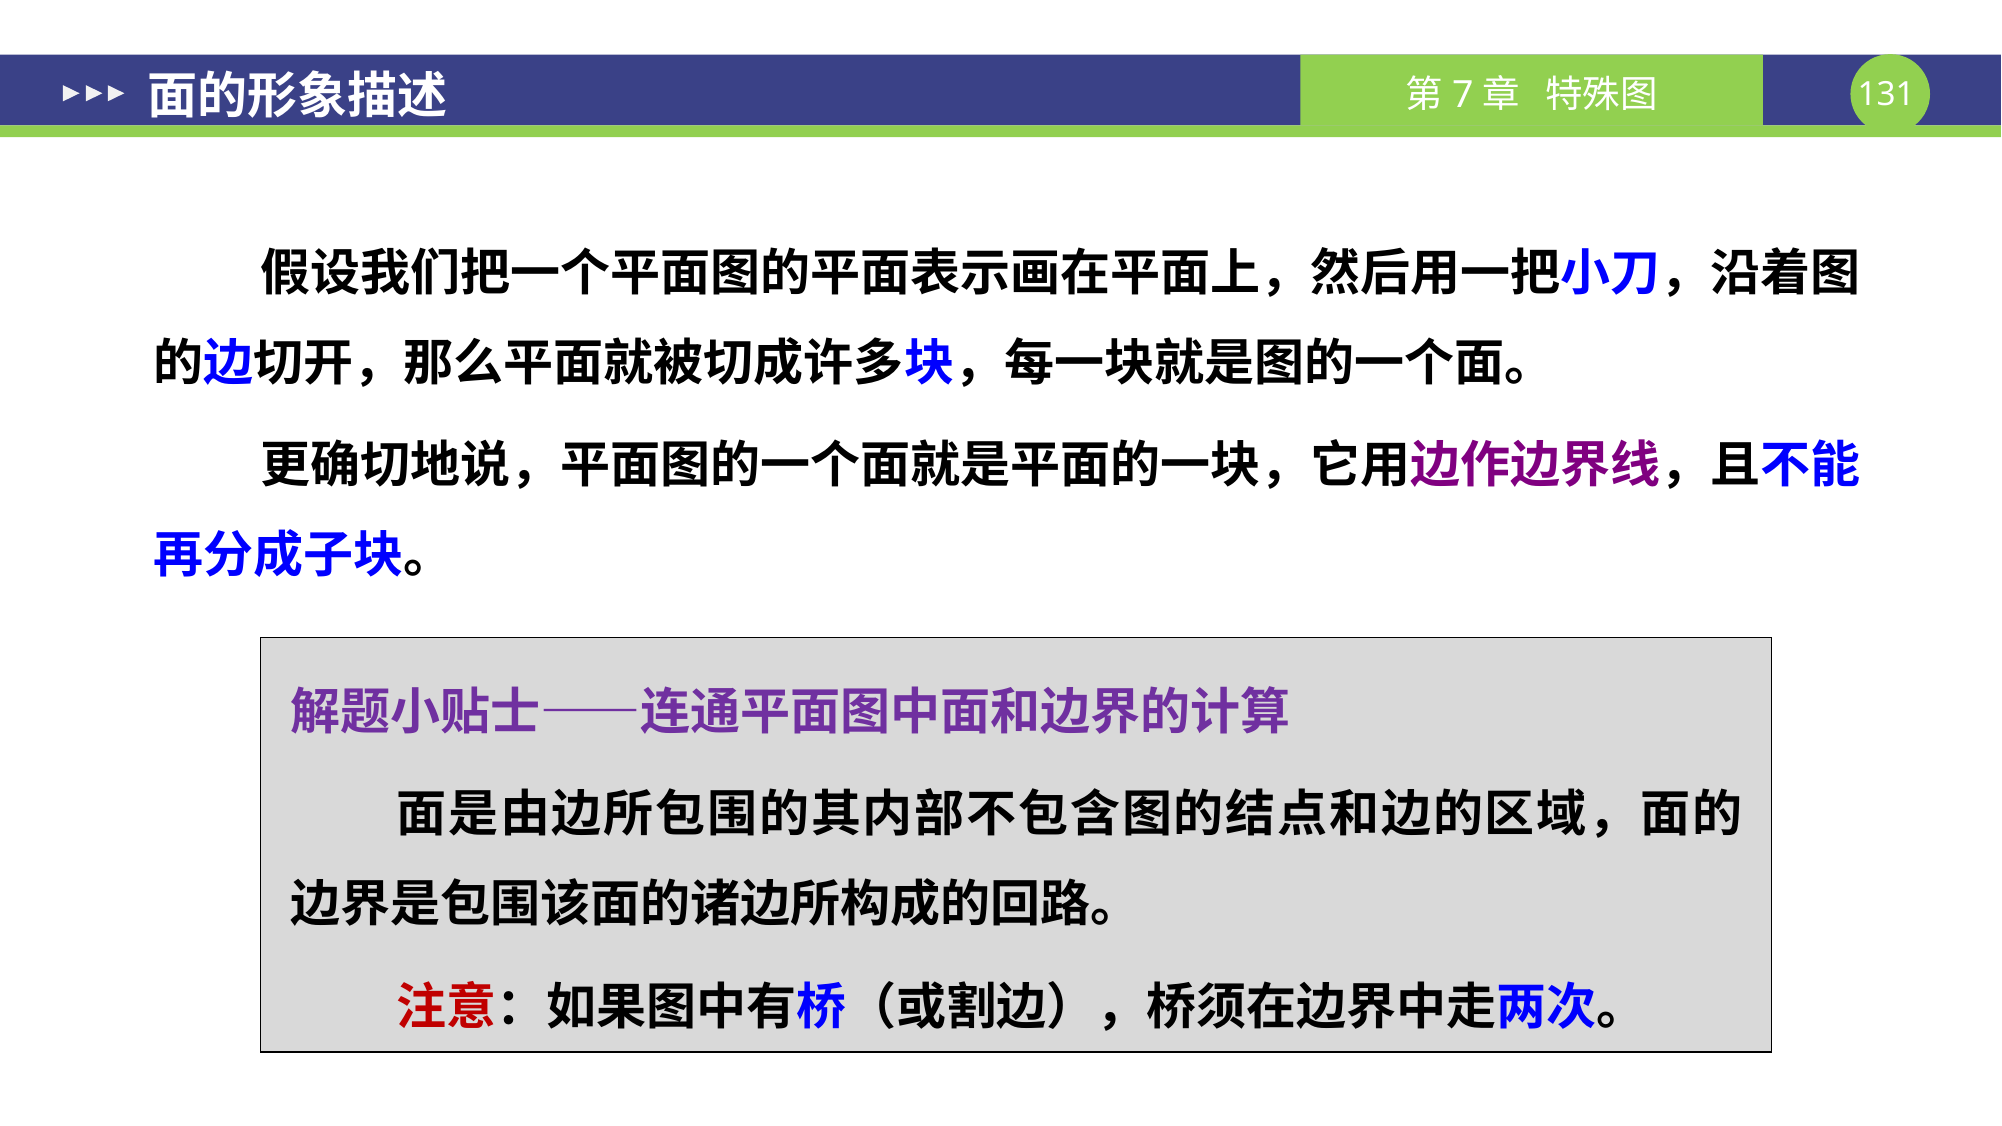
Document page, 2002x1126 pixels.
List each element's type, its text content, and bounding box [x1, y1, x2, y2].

title 面的形象描述 [127, 57, 1003, 129]
list 假设我们把一个平面图的平面表示画在平面上，然后用一把小刀，沿着图的边切开，那么平面就被切成许多块，每一块就是图的一个面。 更确切地说，平面图的一个面就是平面的一块，它用边作边界线，且不能再分成子块。 [133, 200, 1899, 601]
text_box 解题小贴士——连通平面图中面和边界的计算 面是由边所包围的其内部不包含图的结点和边的区域，面的边界是包围该面的诸边所构成的回路。 注意：如果图中有桥（或割边），桥须在边界中走两次。 [260, 637, 1772, 1053]
